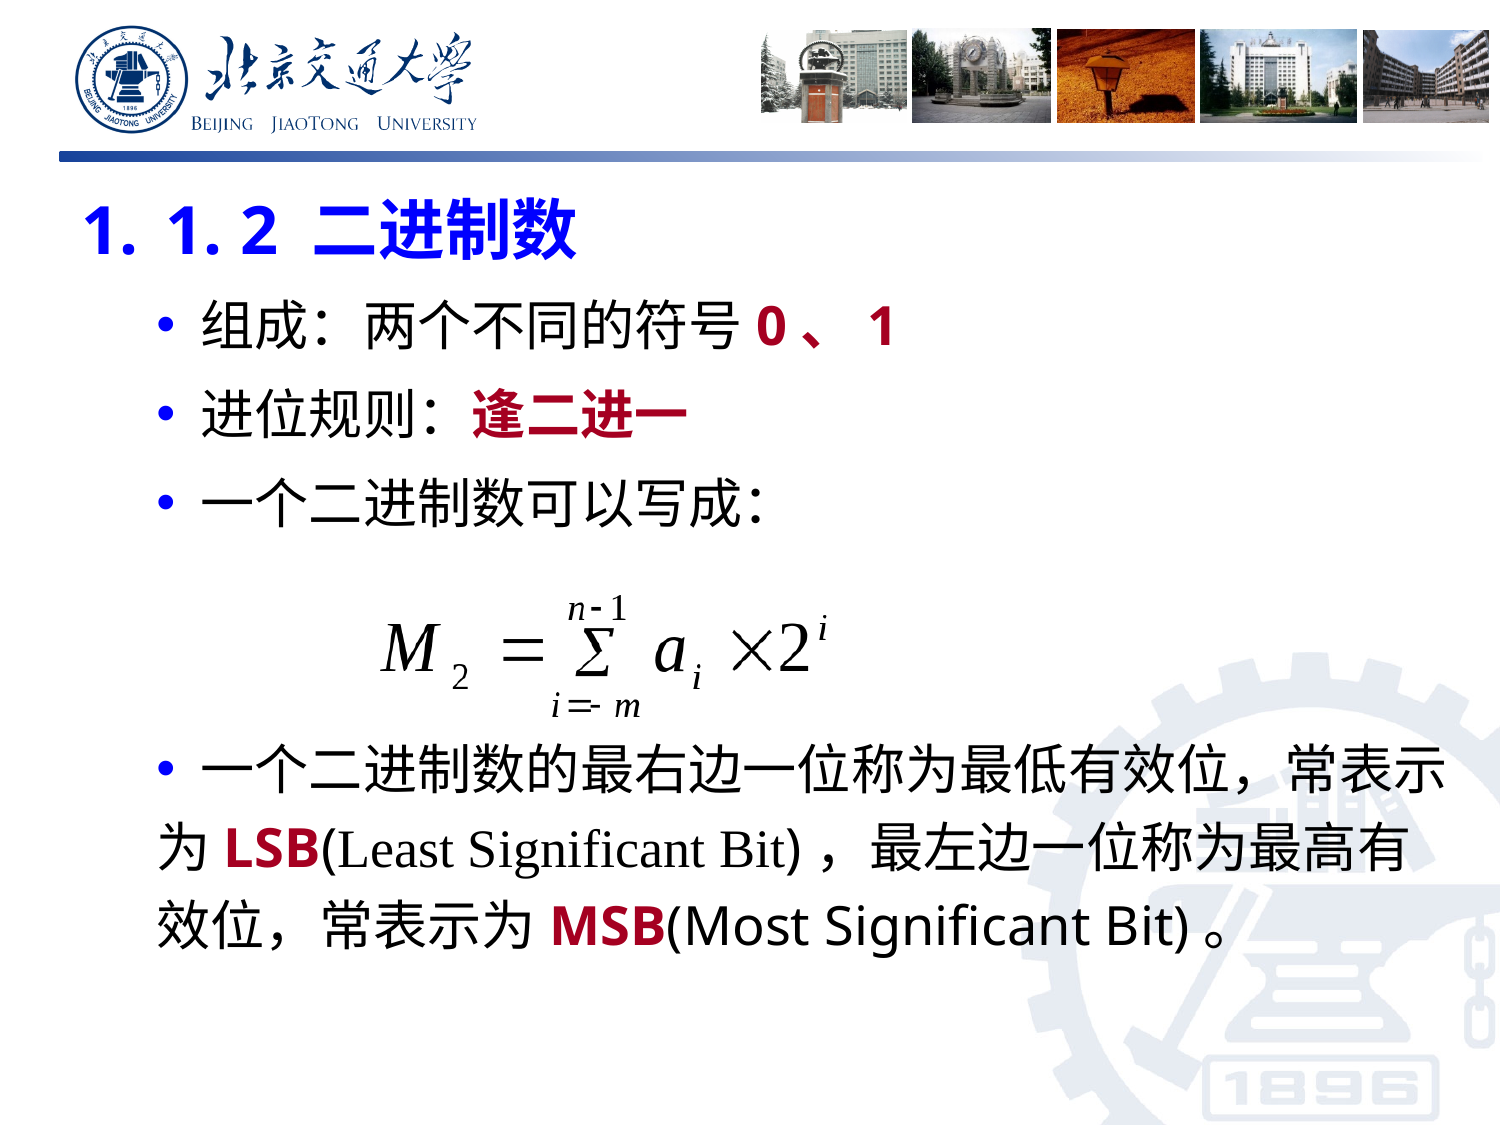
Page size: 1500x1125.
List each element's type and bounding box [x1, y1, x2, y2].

picture [1021, 931, 1028, 942]
picture [1057, 29, 1195, 123]
picture [1200, 29, 1357, 123]
picture [761, 30, 907, 123]
picture [1021, 652, 1500, 1125]
picture [1363, 30, 1489, 123]
picture [912, 28, 1051, 123]
picture [1021, 919, 1028, 928]
picture [73, 23, 480, 136]
picture [374, 580, 842, 724]
